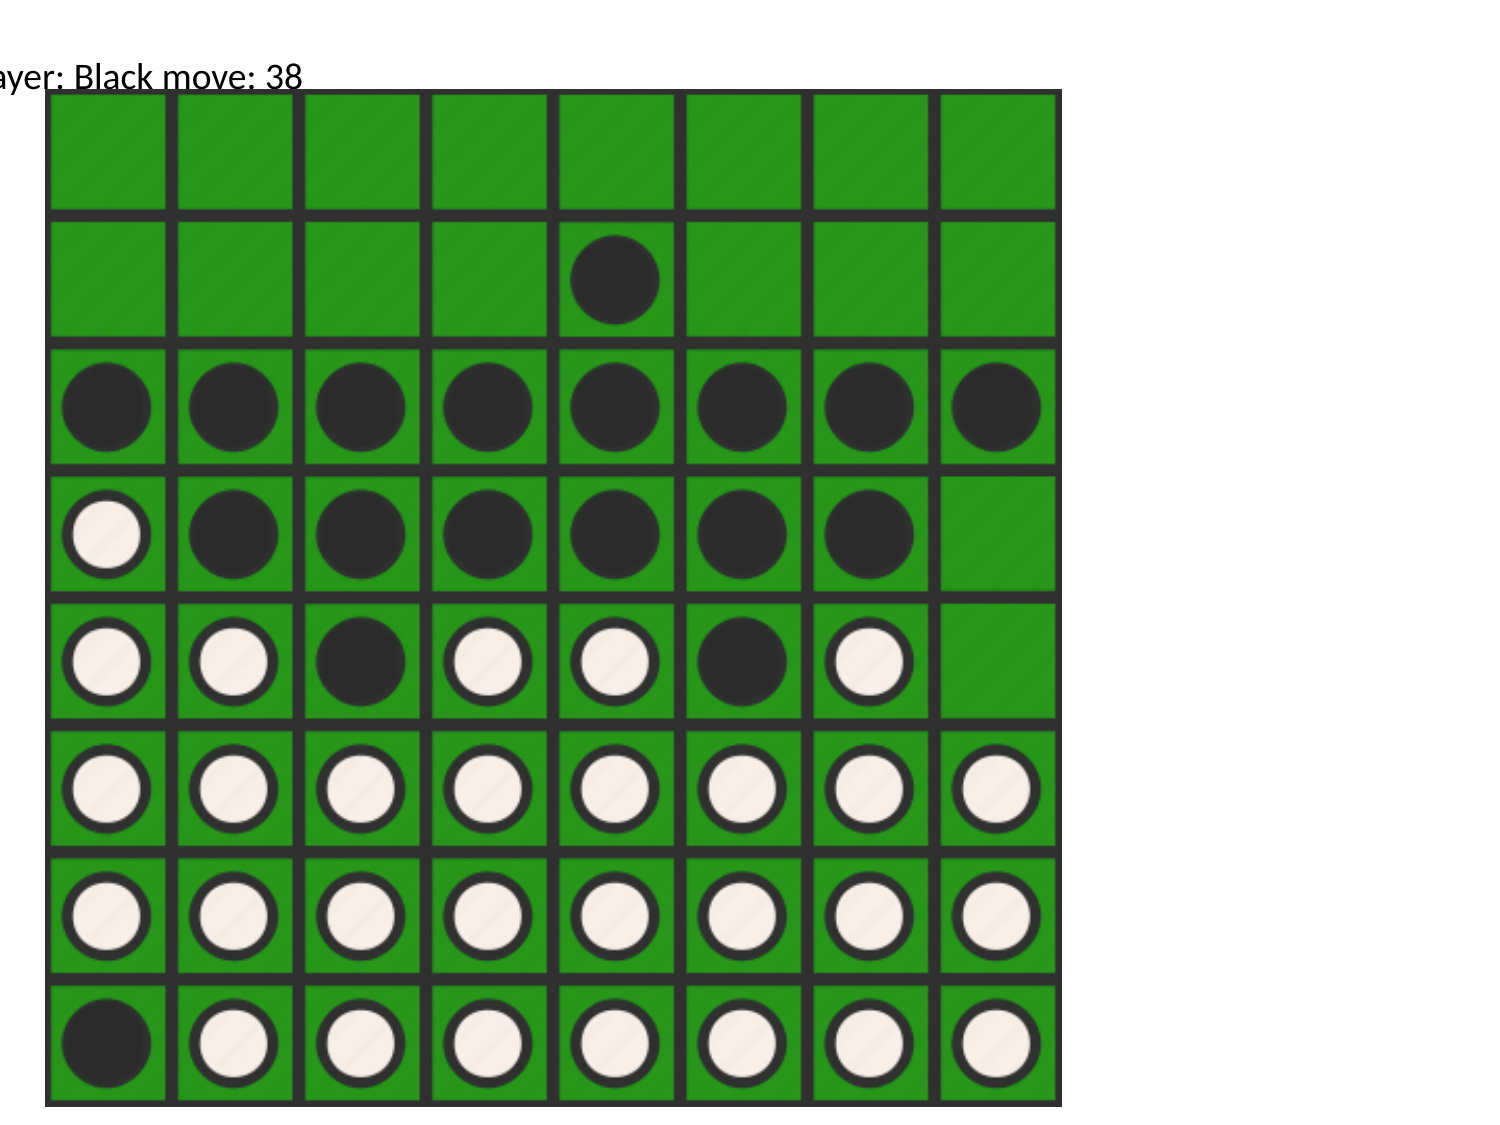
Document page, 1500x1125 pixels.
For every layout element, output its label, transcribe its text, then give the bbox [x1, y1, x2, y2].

picture [44, 89, 1062, 1107]
text_box turn: 43 player: Black move: 38 [0, 44, 319, 105]
